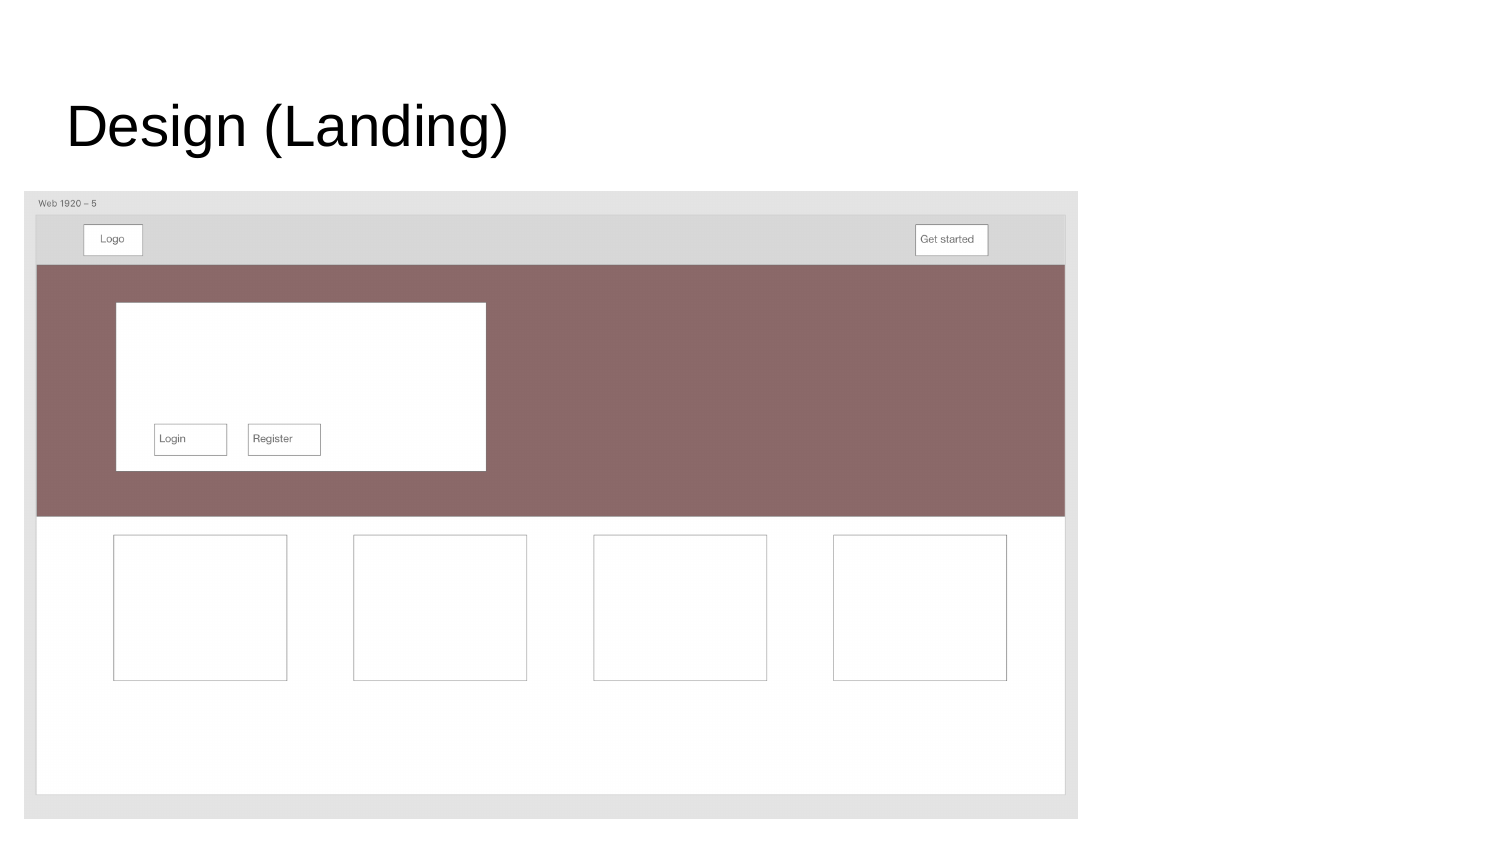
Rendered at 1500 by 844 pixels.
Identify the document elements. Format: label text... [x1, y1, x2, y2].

picture [24, 191, 1079, 819]
title Design (Landing) [51, 72, 1449, 167]
